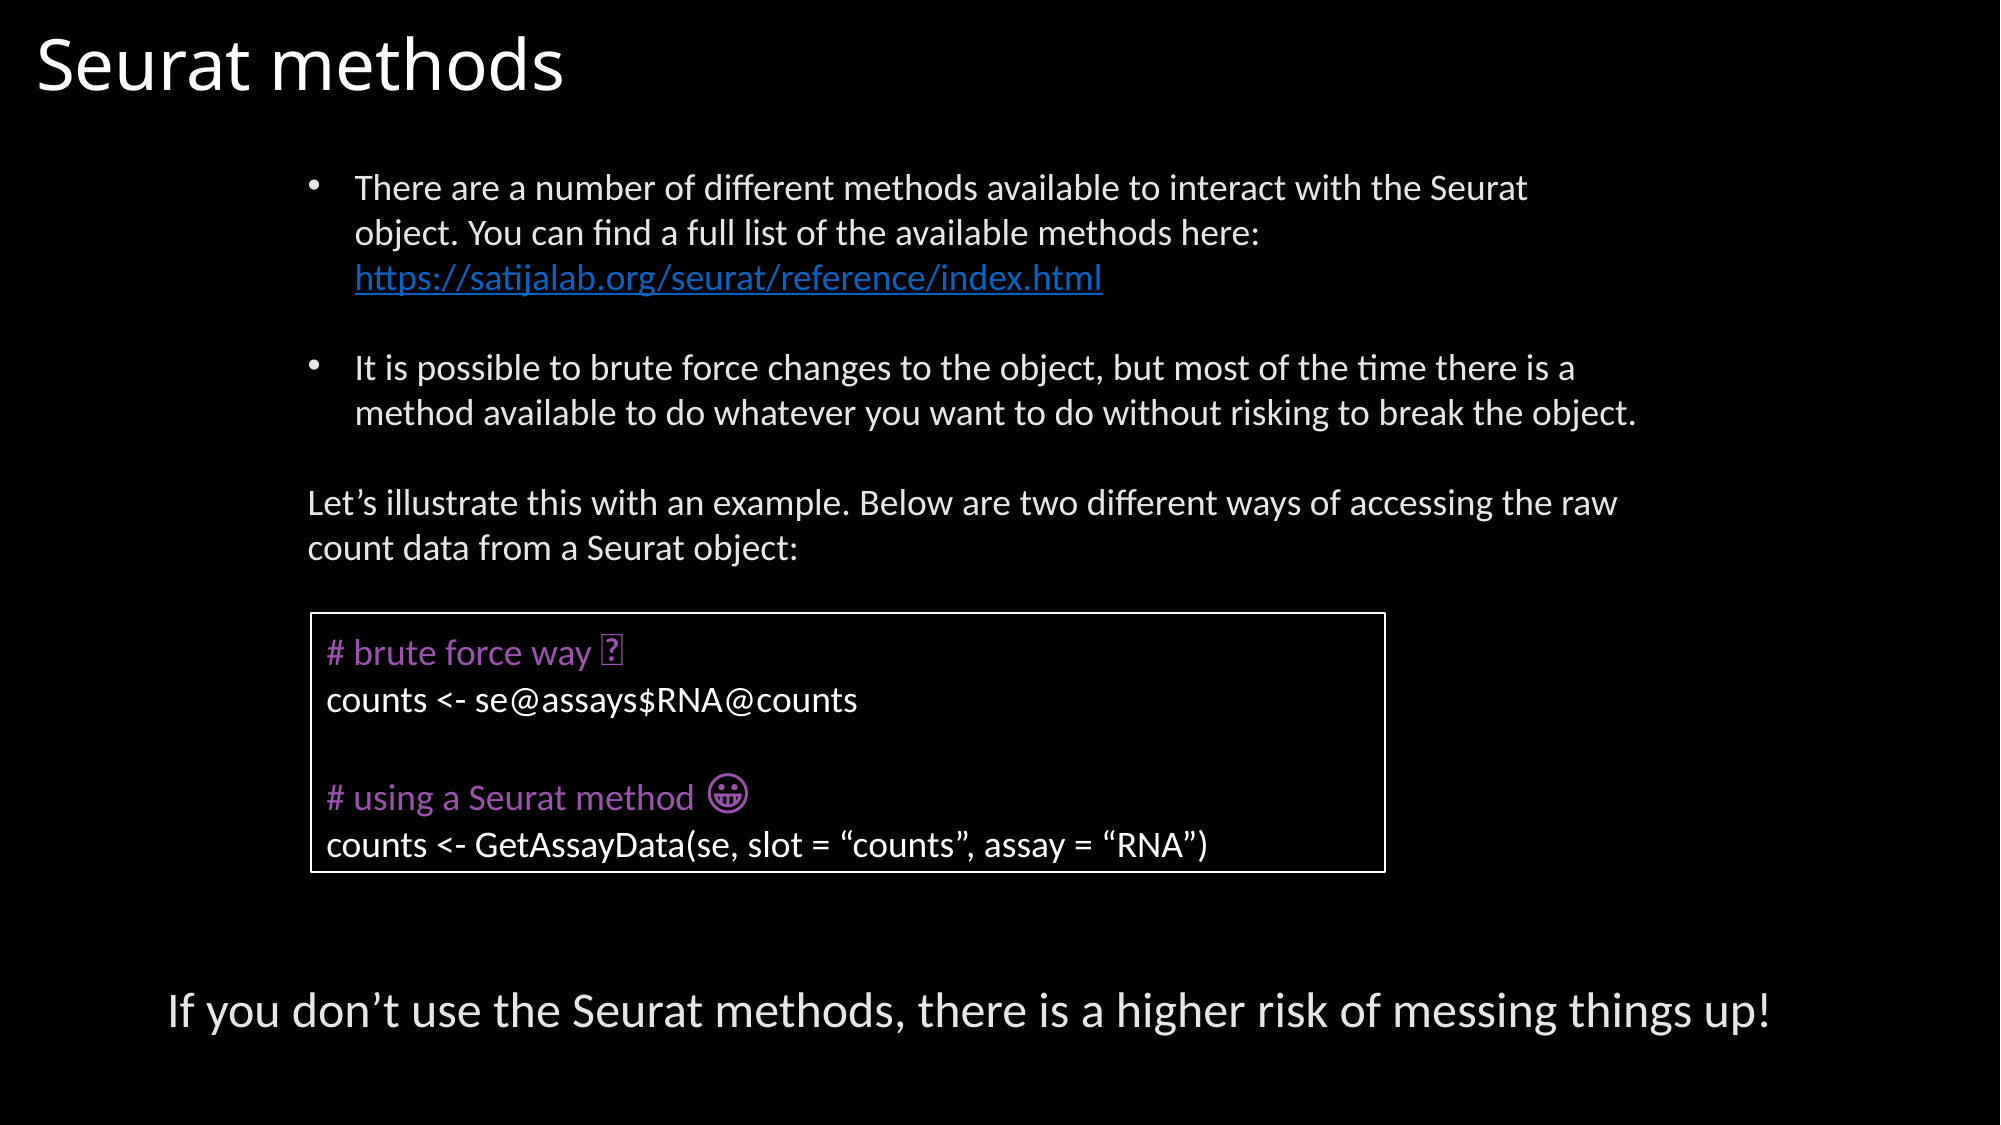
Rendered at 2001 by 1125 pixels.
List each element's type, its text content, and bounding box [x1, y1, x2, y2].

text_box Seurat methods [21, 0, 1746, 135]
text_box There are a number of different methods available to interact with the Seurat object. You can find a full list of the available methods here: https://satijalab.org/seurat/reference/index.html It is possible to brute force changes to the object, but most of the time there is a method available to do whatever you want to do without risking to break the object. Let’s illustrate this with an example. Below are two different ways of accessing the raw count data from a Seurat object: [293, 155, 1657, 575]
text_box If you don’t use the Seurat methods, there is a higher risk of messing things up! [152, 969, 1823, 1045]
text_box # brute force way 🤔 counts <- se@assays$RNA@counts # using a Seurat method 😀 counts <- GetAssayData(se, slot = “counts”, assay = “RNA”) [311, 612, 1385, 873]
